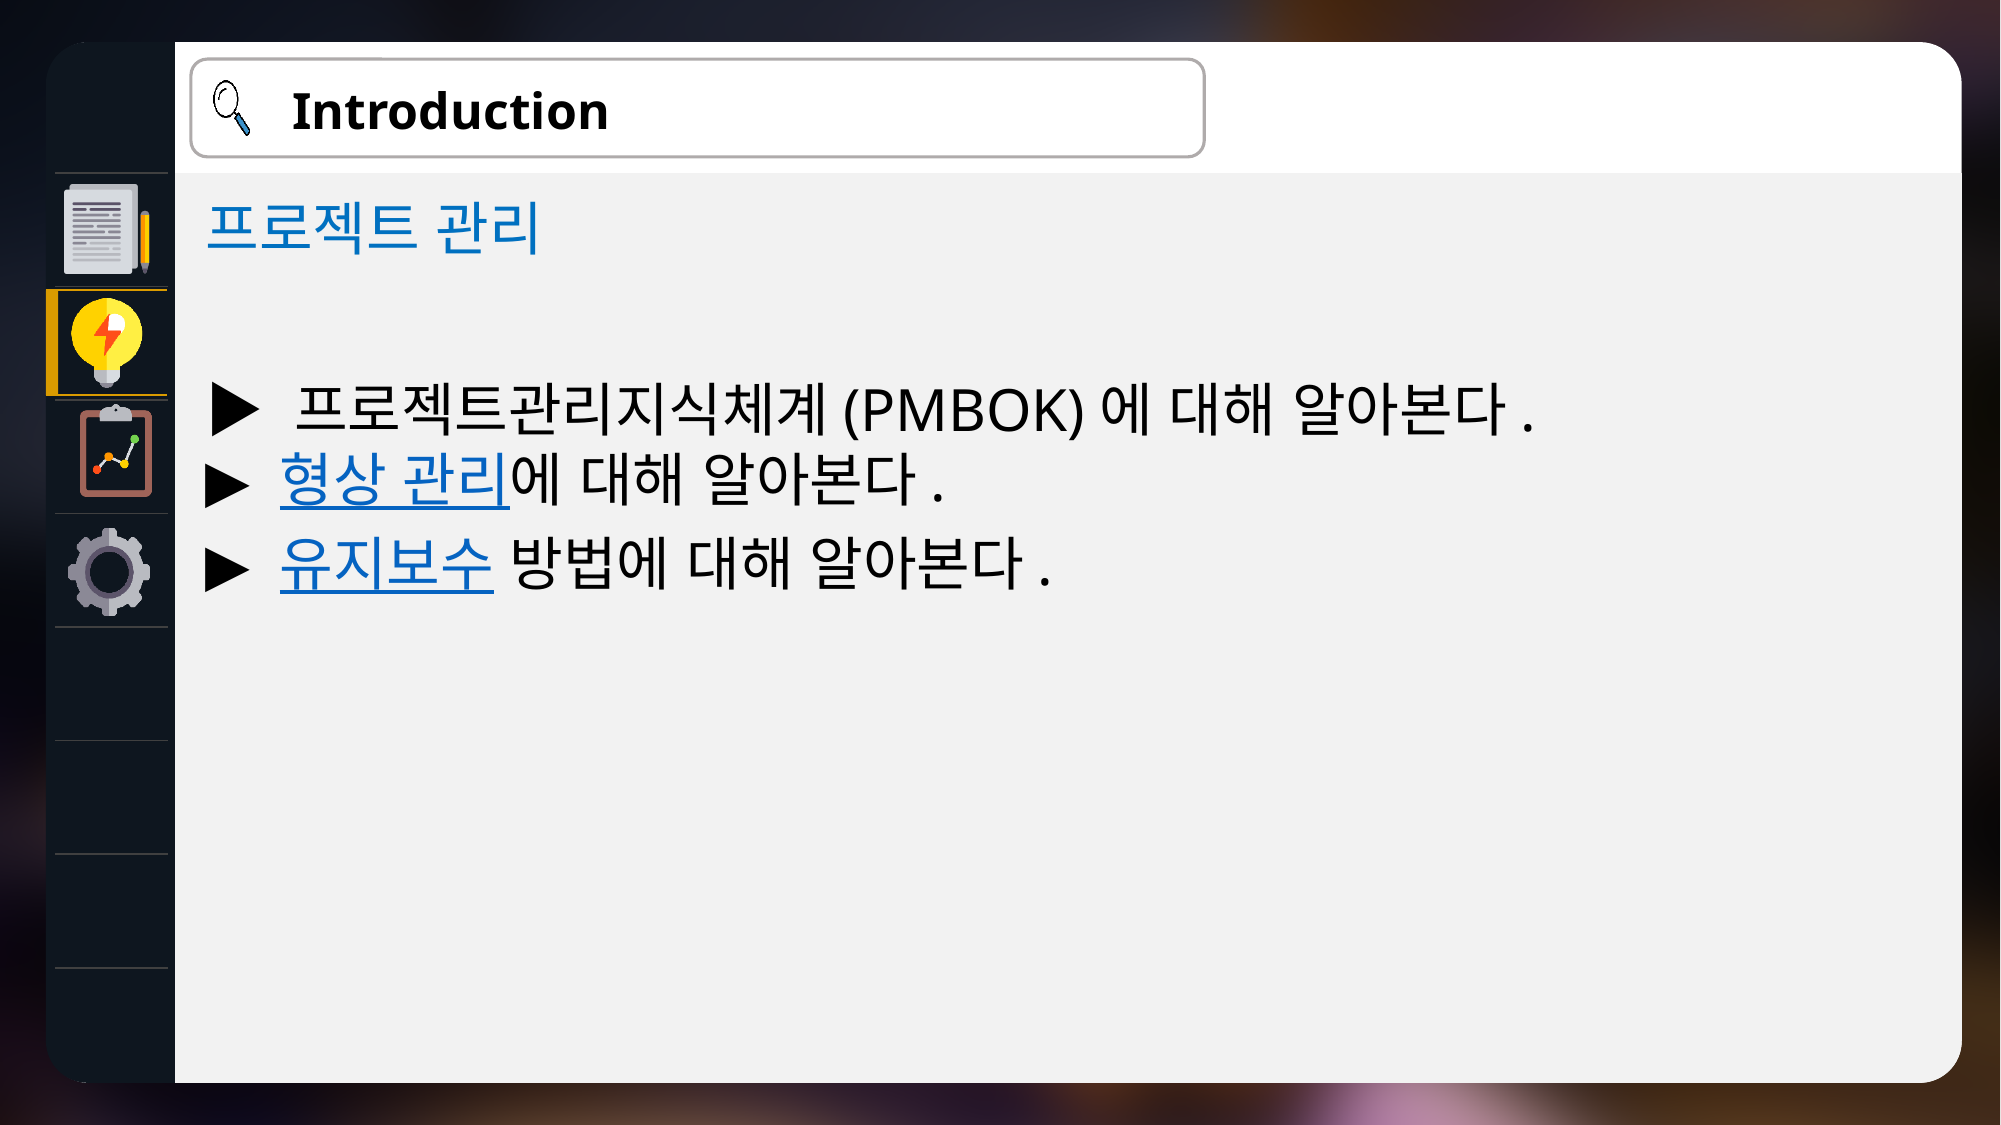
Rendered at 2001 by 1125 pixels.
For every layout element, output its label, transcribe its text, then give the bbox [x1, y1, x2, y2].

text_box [45, 290, 167, 395]
text_box ▶ 프로젝트관리지식체계(PMBOK)에 대해 알아본다. ▶ 형상 관리에 대해 알아본다. ▶ 유지보수 방법에 대해 알아본다. [190, 365, 1882, 619]
text_box Introduction [277, 72, 1083, 147]
picture [0, 0, 2001, 1125]
text_box 프로젝트 관리 [190, 184, 1965, 270]
text_box [189, 58, 1206, 158]
